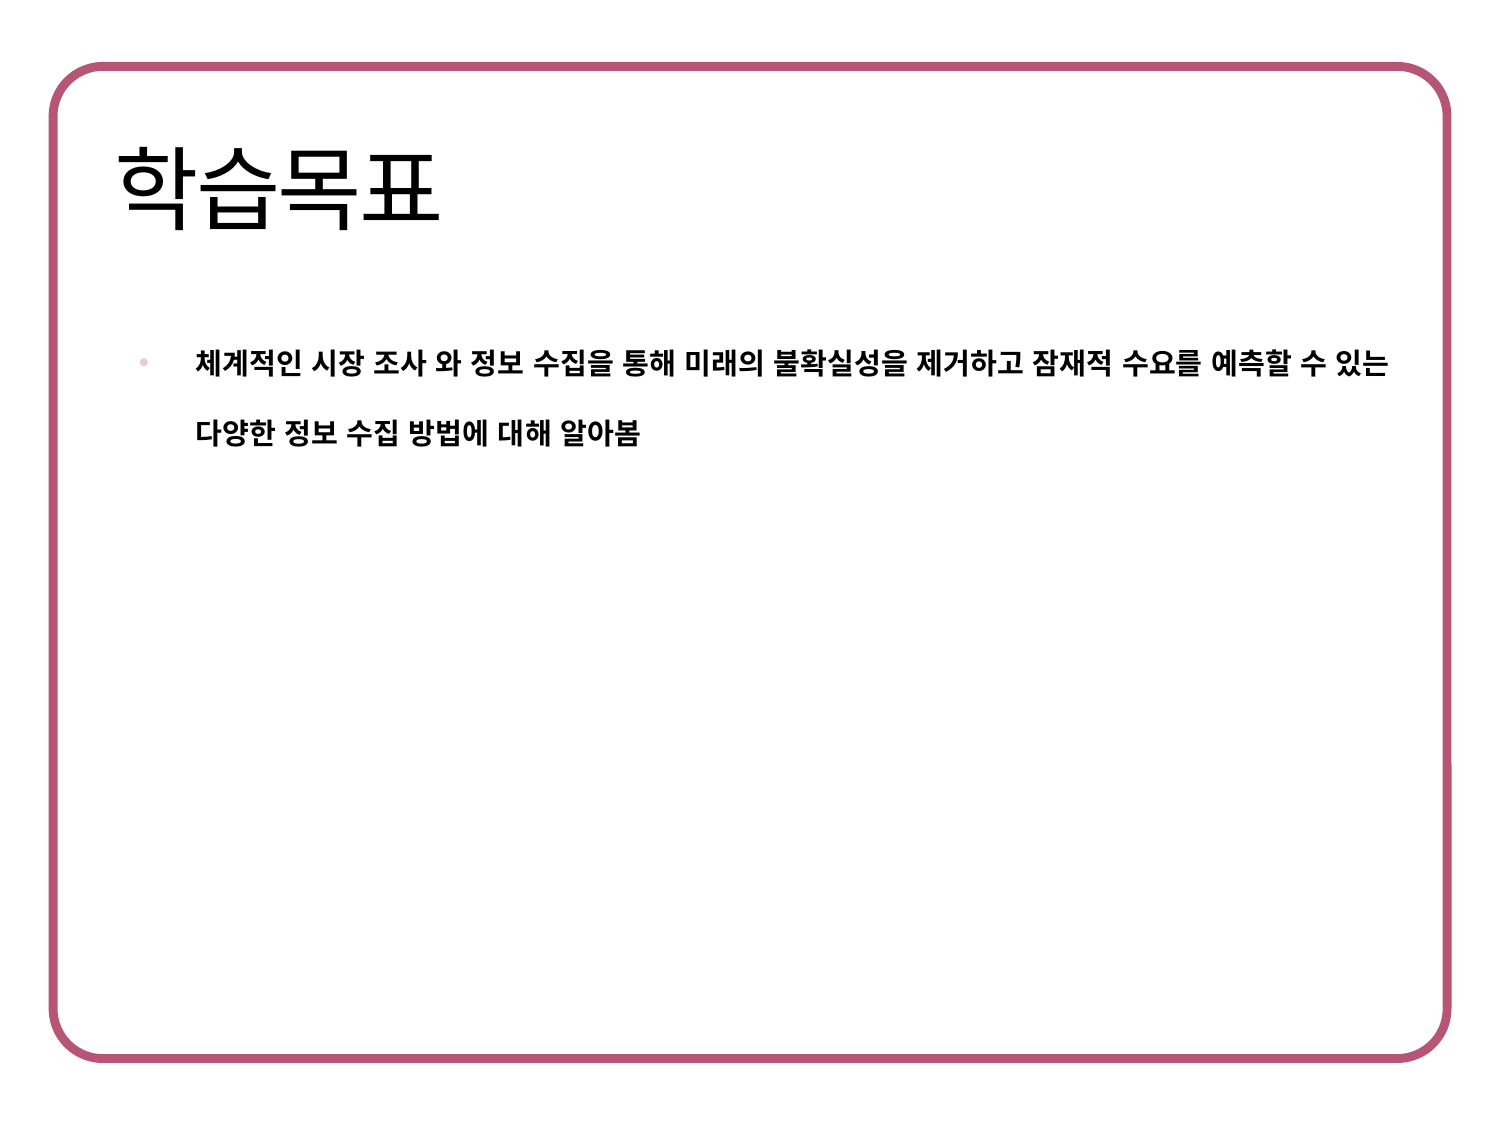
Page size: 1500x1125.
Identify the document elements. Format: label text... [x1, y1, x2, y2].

list 체계적인 시장 조사 와 정보 수집을 통해 미래의 불확실성을 제거하고 잠재적 수요를 예측할 수 있는 다양한 정보 수집 방법에 대해 알아봄 [123, 302, 1424, 976]
